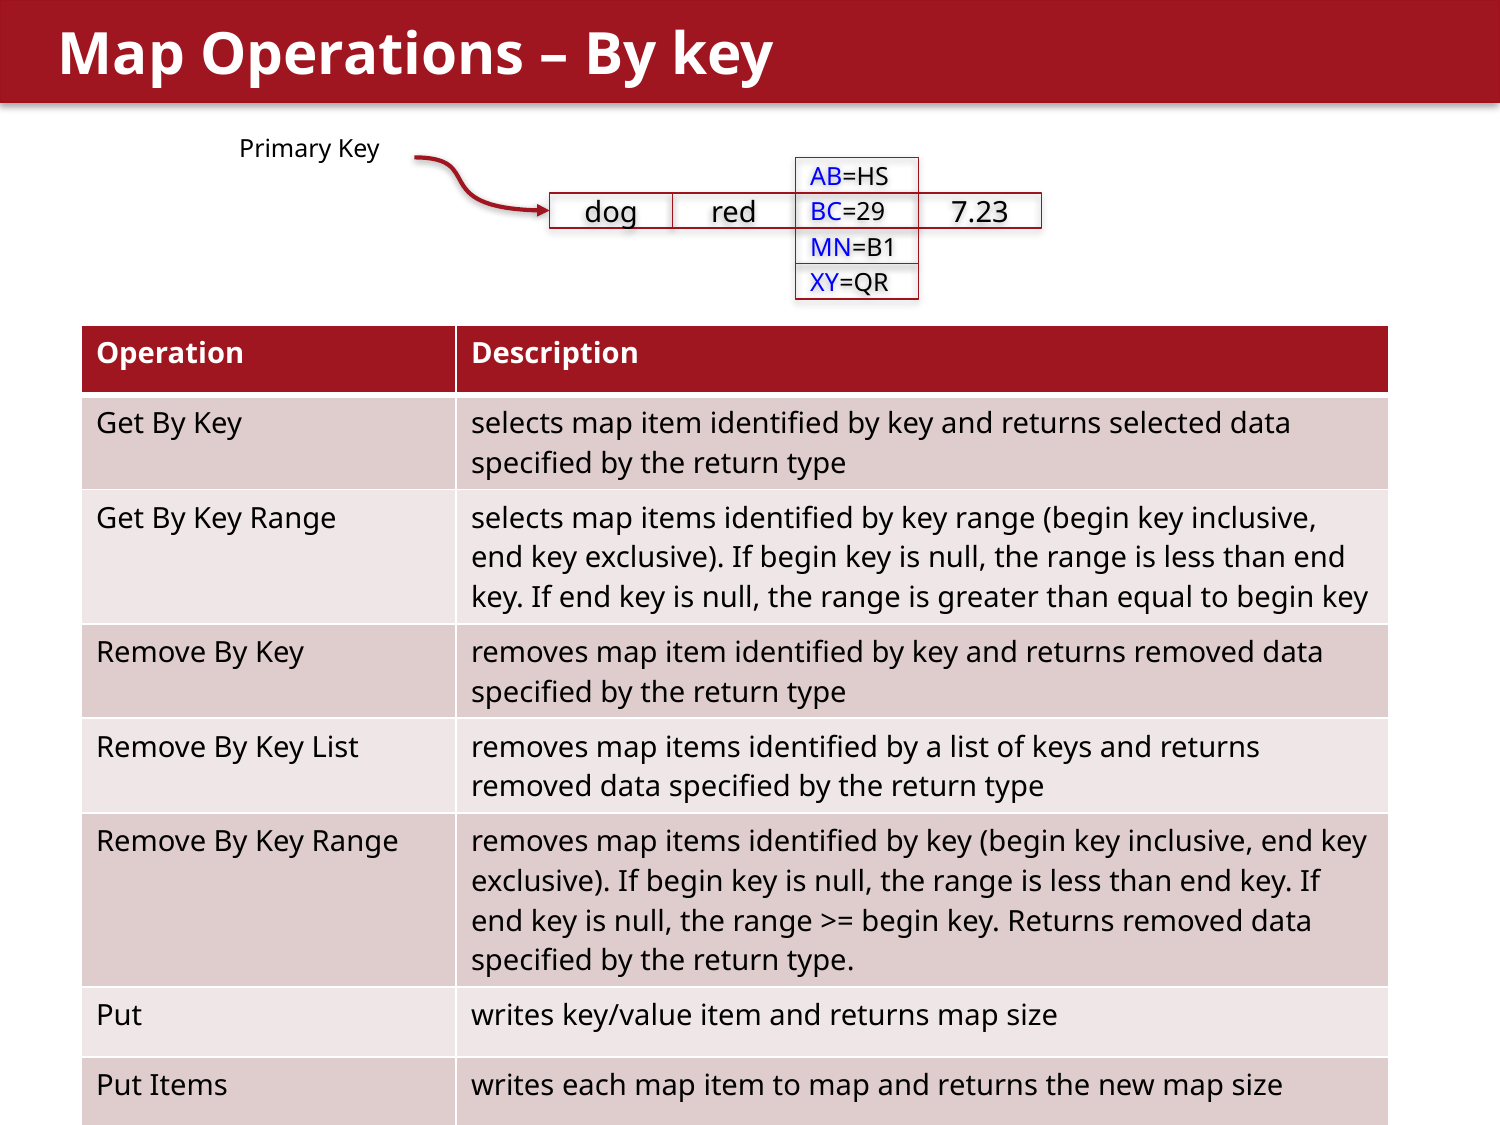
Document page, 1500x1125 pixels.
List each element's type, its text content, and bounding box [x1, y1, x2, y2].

table_cell Put [82, 988, 455, 1056]
table_cell writes key/value item and returns map size [457, 988, 1388, 1056]
title Map Operations – By key [43, 4, 1428, 100]
table_cell removes map items identified by a list of keys and returns removed data specified by the return type [457, 719, 1388, 812]
table_cell writes each map item to map and returns the new map size [457, 1058, 1388, 1125]
table_cell Put Items [82, 1058, 455, 1125]
table_cell Remove By Key List [82, 719, 455, 812]
table_cell Remove By Key [82, 625, 455, 717]
table_cell selects map items identified by key range (begin key inclusive, end key exclusive). If begin key is null, the range is less than end key. If end key is null, the range is greater than equal to begin key [457, 490, 1388, 623]
table_cell selects map item identified by key and returns selected data specified by the return type [457, 398, 1388, 489]
table_cell Remove By Key Range [82, 814, 455, 986]
table_cell removes map items identified by key (begin key inclusive, end key exclusive). If begin key is null, the range is less than end key. If end key is null, the range >= begin key. Returns removed data specified by the return type. [457, 814, 1388, 986]
table_cell Get By Key [82, 398, 455, 489]
table_cell Get By Key Range [82, 490, 455, 623]
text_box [227, 124, 1042, 300]
table_header Operation [82, 326, 455, 392]
table_header Description [457, 326, 1388, 392]
table_cell removes map item identified by key and returns removed data specified by the return type [457, 625, 1388, 717]
